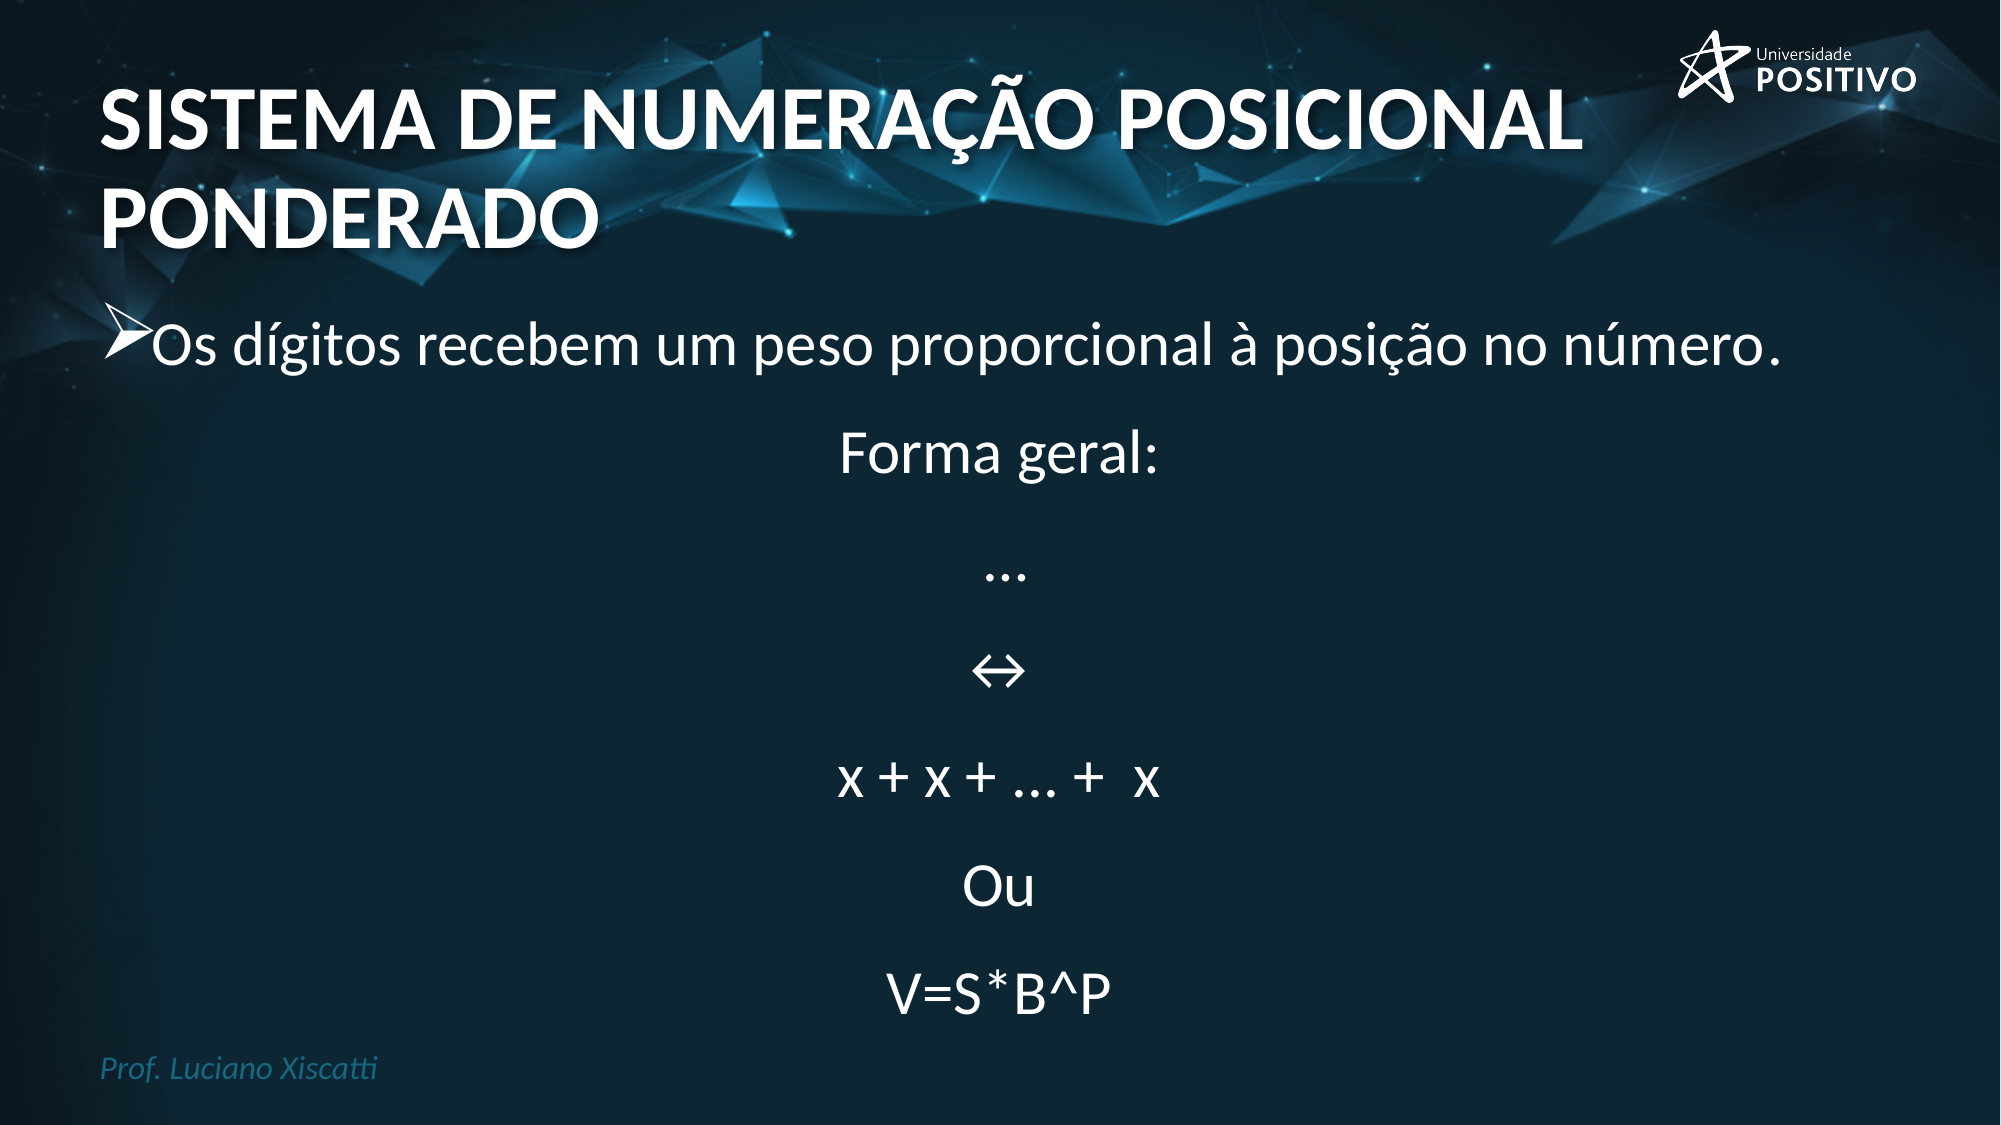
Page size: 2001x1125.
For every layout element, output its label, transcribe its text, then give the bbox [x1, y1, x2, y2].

title Sistema de Numeração Posicional Ponderado [84, 57, 1916, 281]
picture [0, 0, 2001, 1125]
